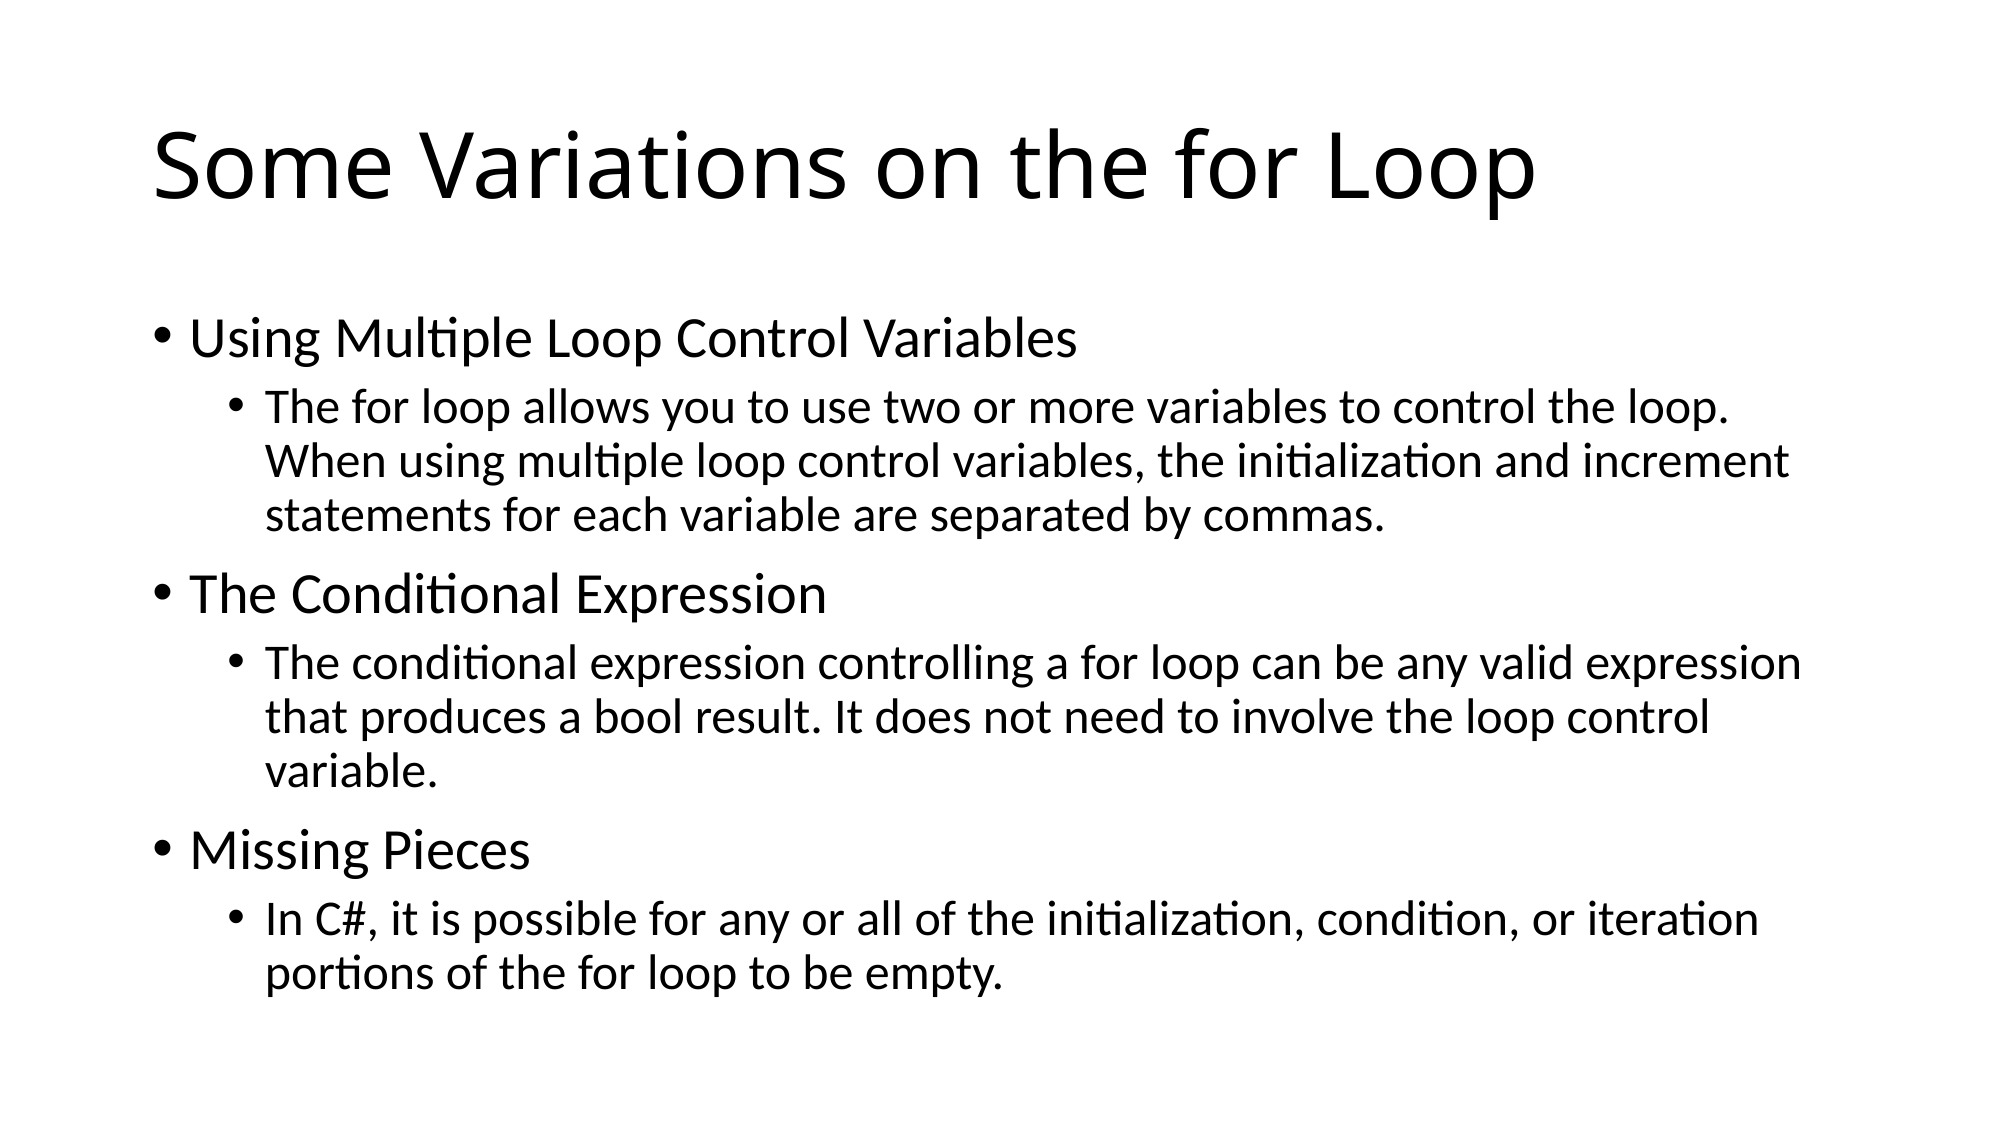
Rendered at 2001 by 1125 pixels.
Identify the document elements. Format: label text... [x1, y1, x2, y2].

title Some Variations on the for Loop [137, 59, 1863, 278]
list Using Multiple Loop Control Variables The for loop allows you to use two or more variables to control the loop. When using multiple loop control variables, the initialization and increment statements for each variable are separated by commas. The Conditional Expression The conditional expression controlling a for loop can be any valid expression that produces a bool result. It does not need to involve the loop control variable. Missing Pieces In C#, it is possible for any or all of the initialization, condition, or iteration portions of the for loop to be empty. [137, 299, 1863, 1014]
